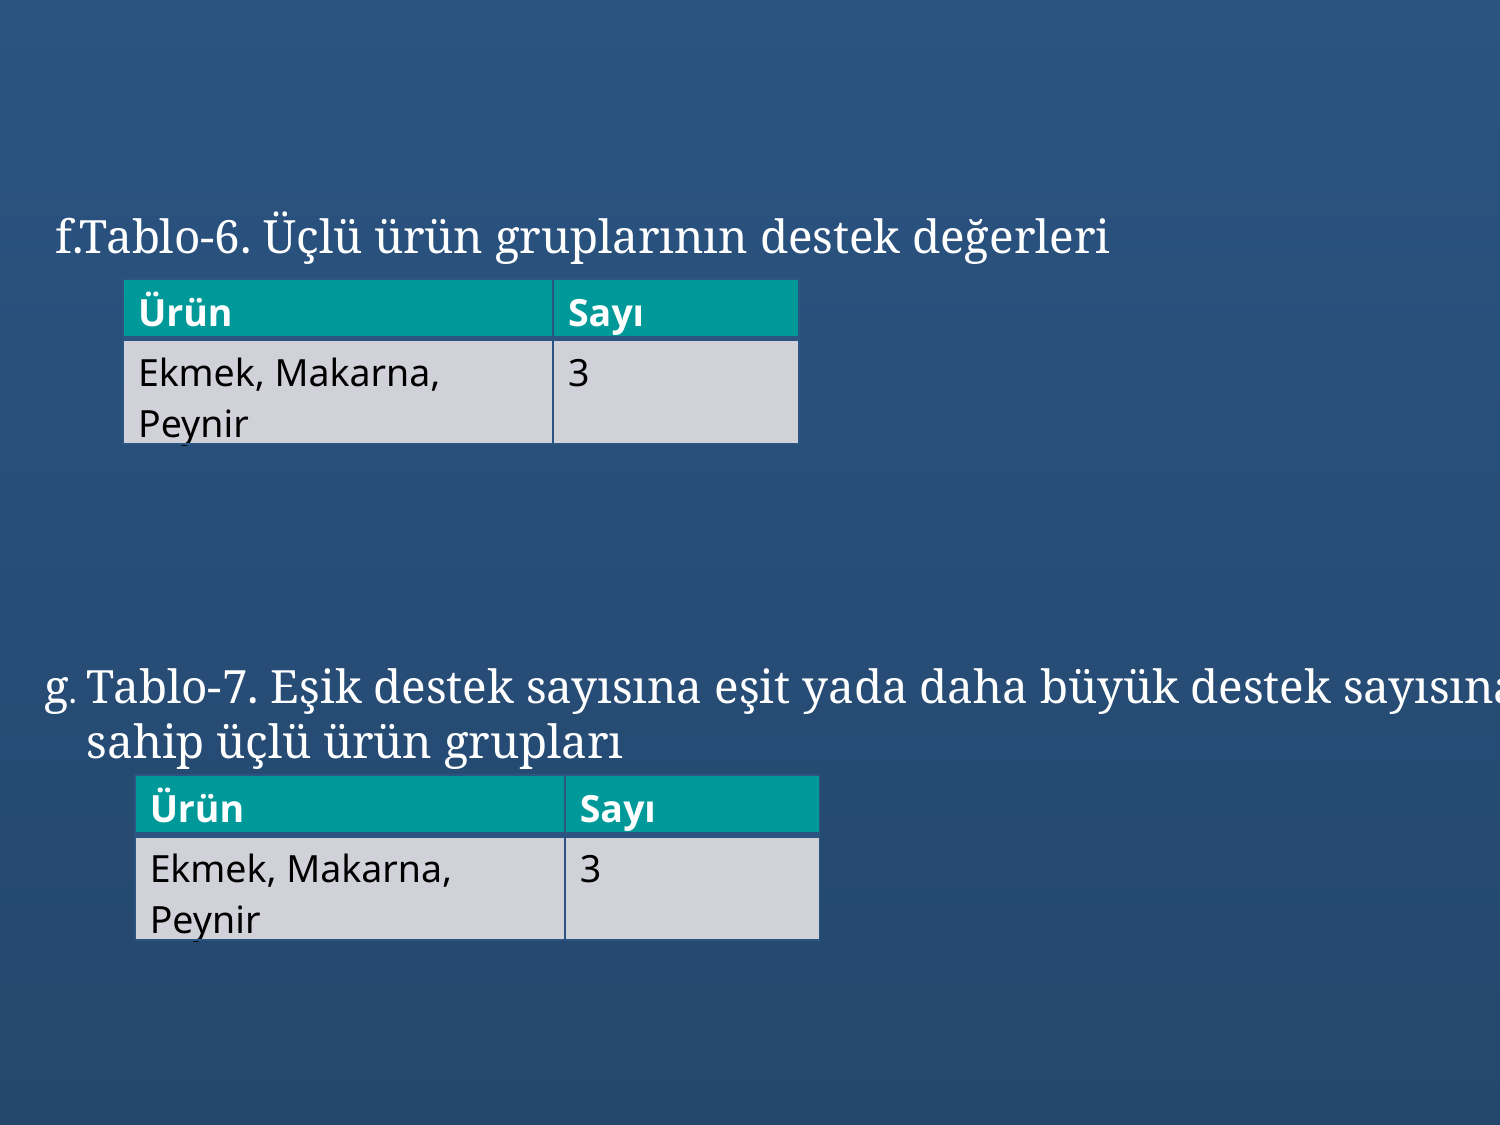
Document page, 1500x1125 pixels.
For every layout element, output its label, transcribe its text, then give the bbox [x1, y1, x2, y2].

text_box Tablo-7. Eşik destek sayısına eşit yada daha büyük destek sayısına sahip üçlü ürün grupları [71, 649, 1500, 775]
table_header Sayı [566, 776, 819, 832]
table_cell 3 [554, 341, 798, 443]
table_header Sayı [554, 280, 798, 336]
text_box g. [29, 650, 71, 720]
table_cell Ekmek, Makarna, Peynir [124, 341, 552, 443]
table_cell Ekmek, Makarna, Peynir [136, 838, 564, 939]
text_box f. [40, 200, 99, 270]
text_box Tablo-6. Üçlü ürün gruplarının destek değerleri [99, 200, 1126, 270]
table_header Ürün [136, 776, 564, 832]
table_cell 3 [566, 838, 819, 939]
table_header Ürün [124, 280, 552, 336]
